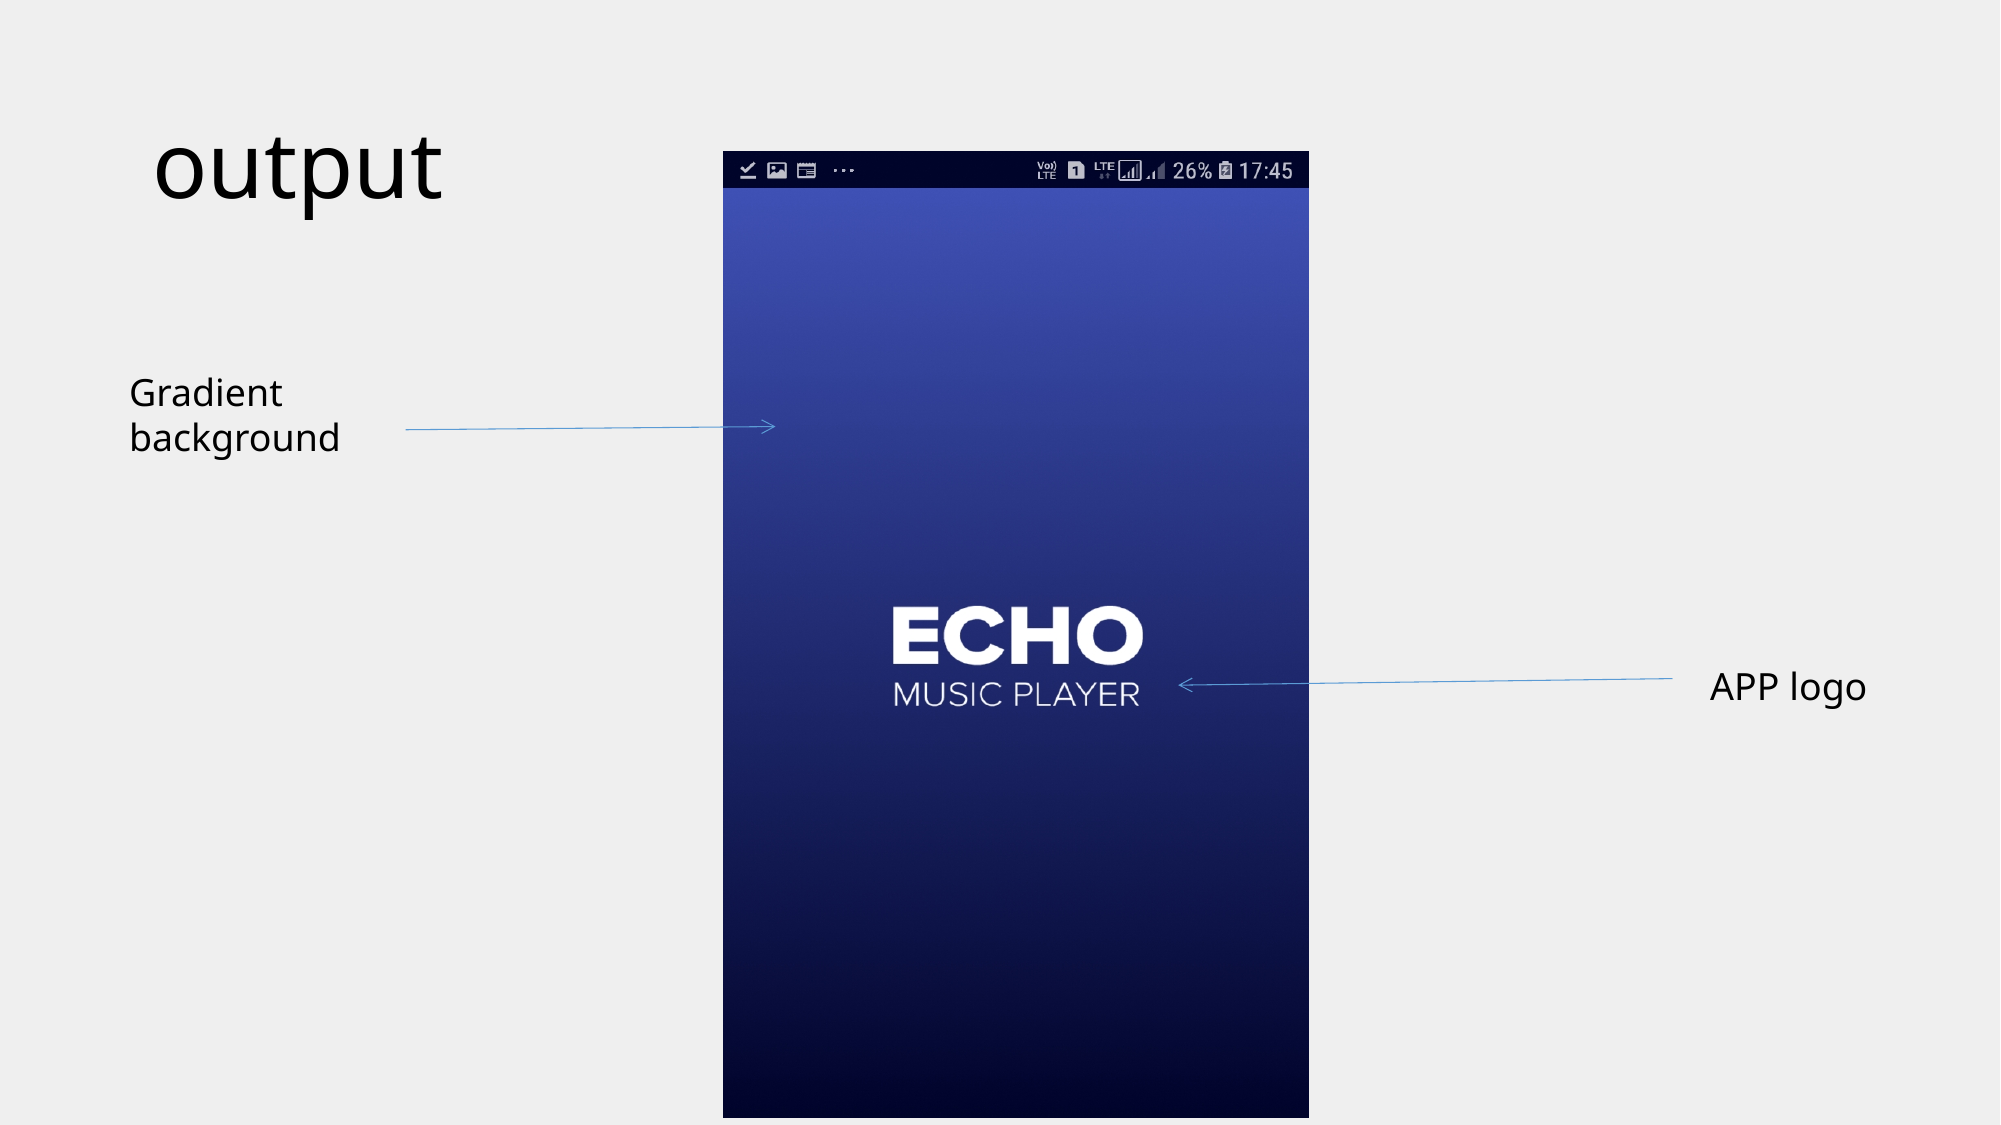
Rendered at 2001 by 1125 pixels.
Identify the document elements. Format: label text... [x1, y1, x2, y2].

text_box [405, 426, 776, 430]
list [723, 151, 1309, 1118]
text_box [1178, 678, 1673, 686]
text_box Gradient background [114, 361, 396, 466]
text_box APP logo [1695, 655, 1994, 716]
title output [137, 59, 1863, 278]
